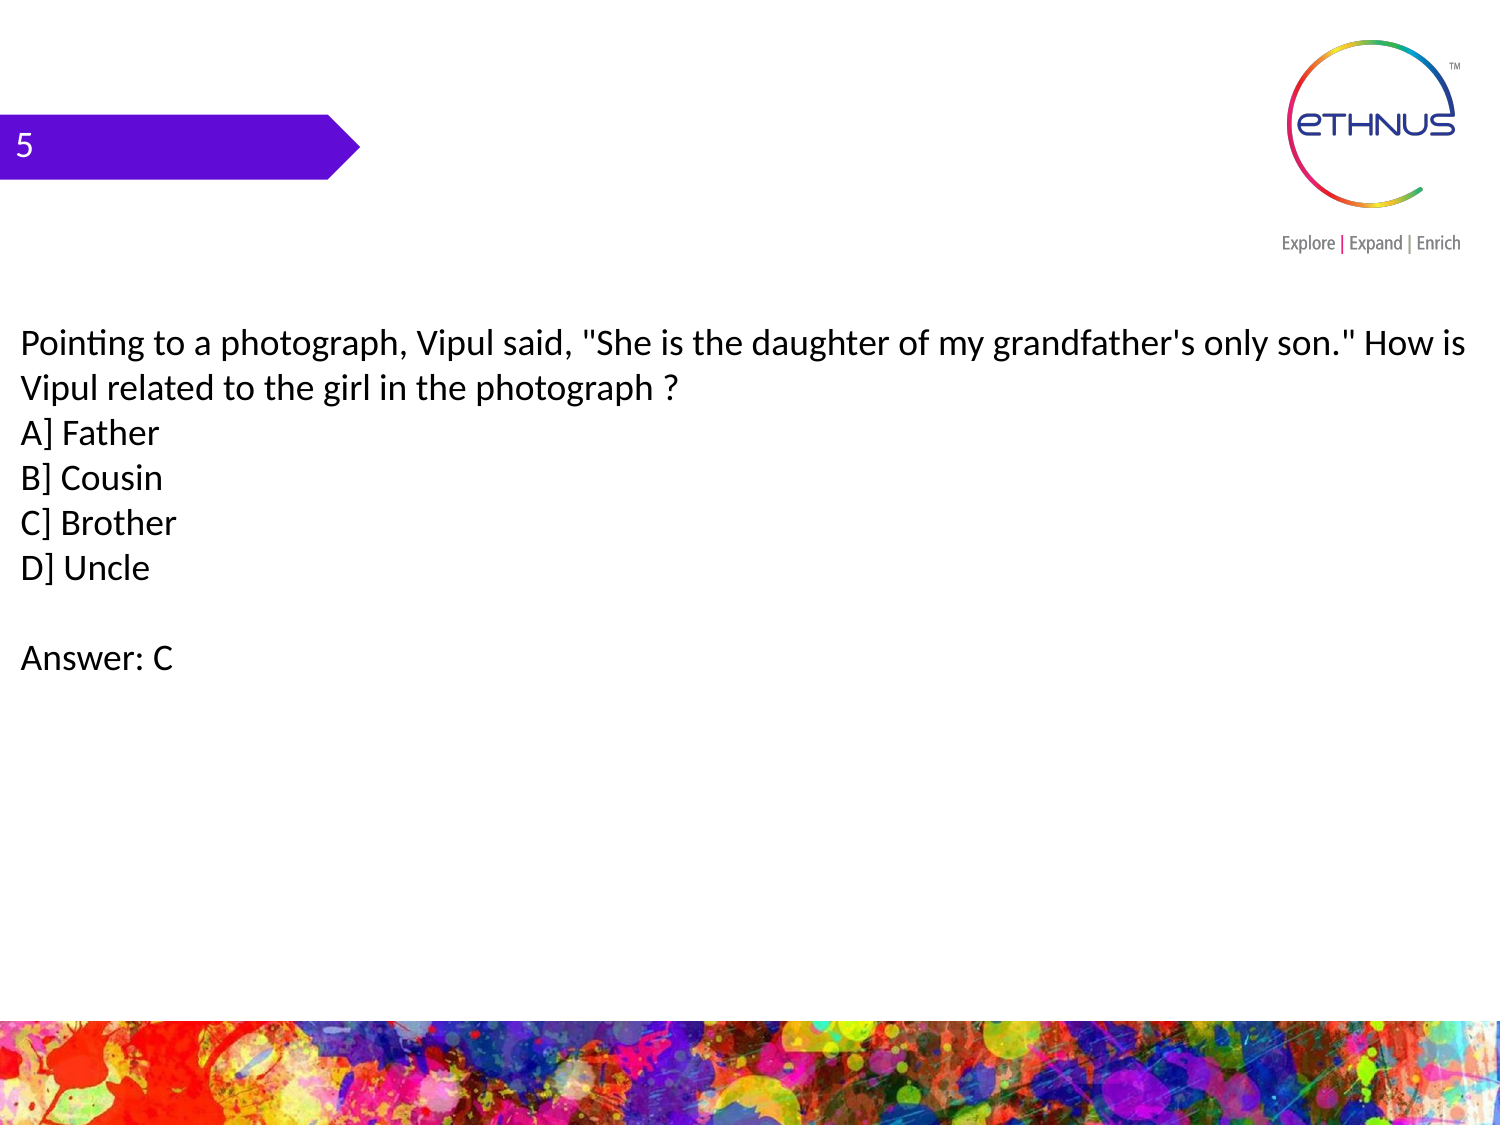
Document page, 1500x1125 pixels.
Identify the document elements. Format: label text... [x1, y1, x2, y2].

list Pointing to a photograph, Vipul said, "She is the daughter of my grandfather's only son." How is Vipul related to the girl in the photograph ? A] Father B] Cousin C] Brother D] Uncle Answer: C [0, 293, 1500, 729]
picture [1283, 40, 1460, 254]
picture [0, 1021, 1500, 1125]
list 5 [0, 114, 324, 177]
